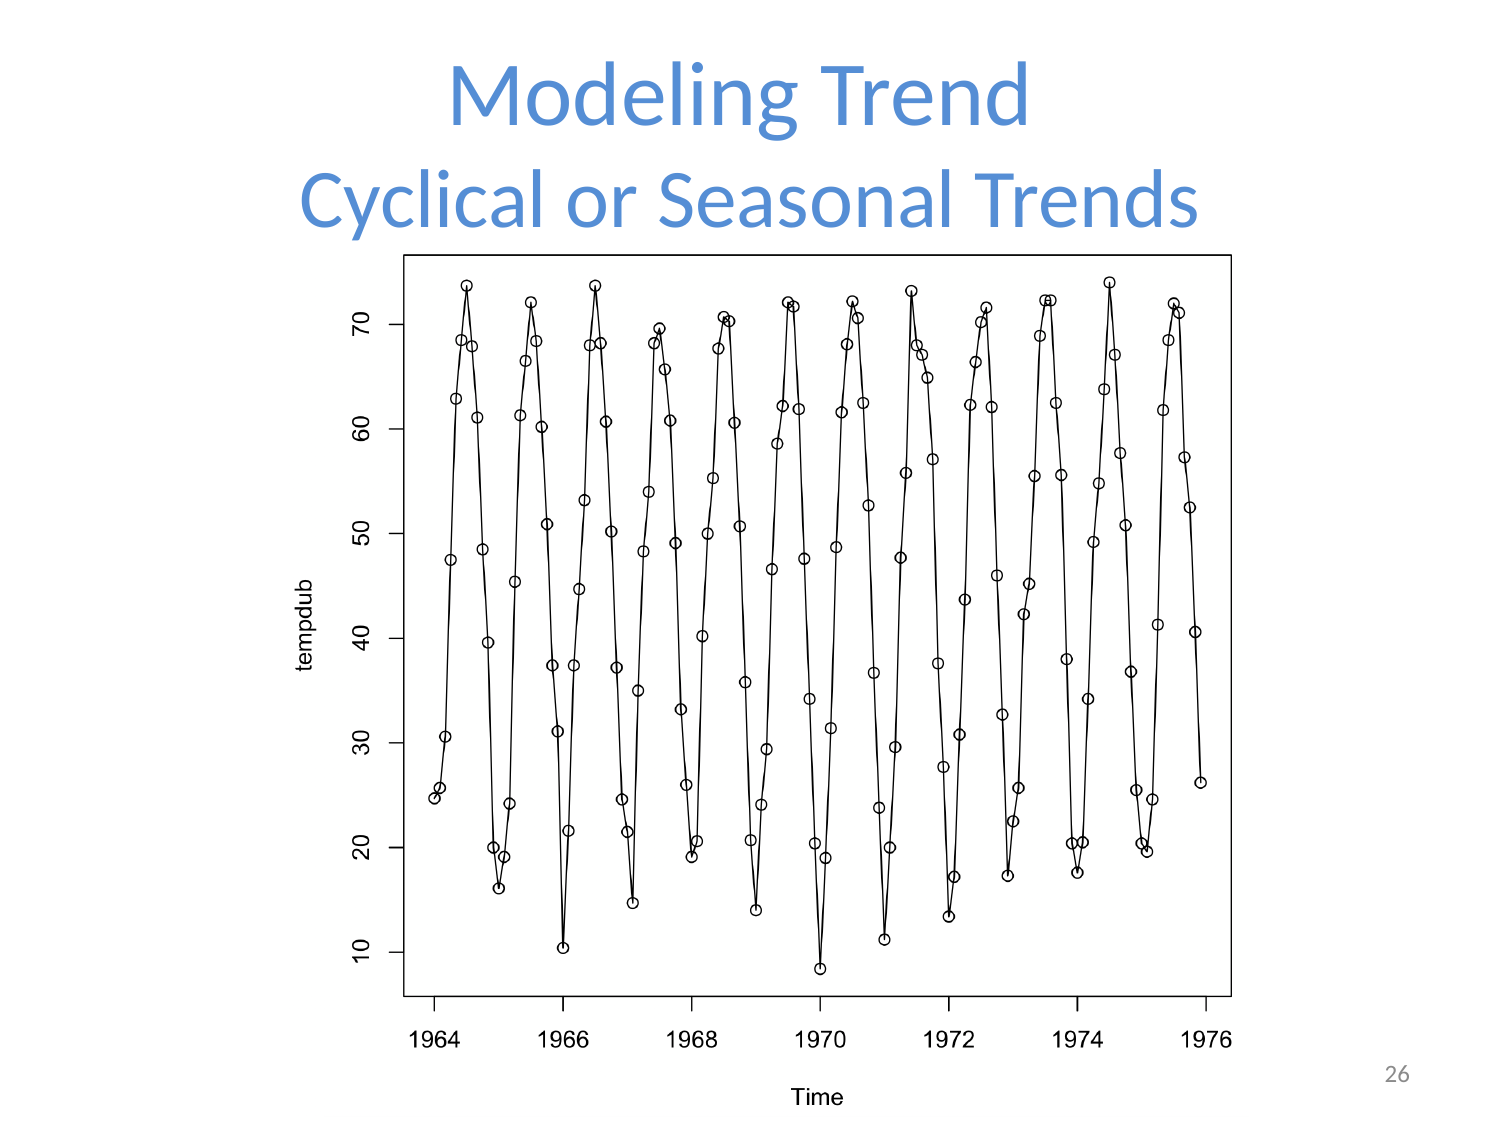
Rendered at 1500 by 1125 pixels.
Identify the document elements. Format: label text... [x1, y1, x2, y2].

slide_number 26 [1254, 1042, 1425, 1103]
title Modeling Trend Cyclical or Seasonal Trends [75, 45, 1425, 233]
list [288, 245, 1249, 1118]
